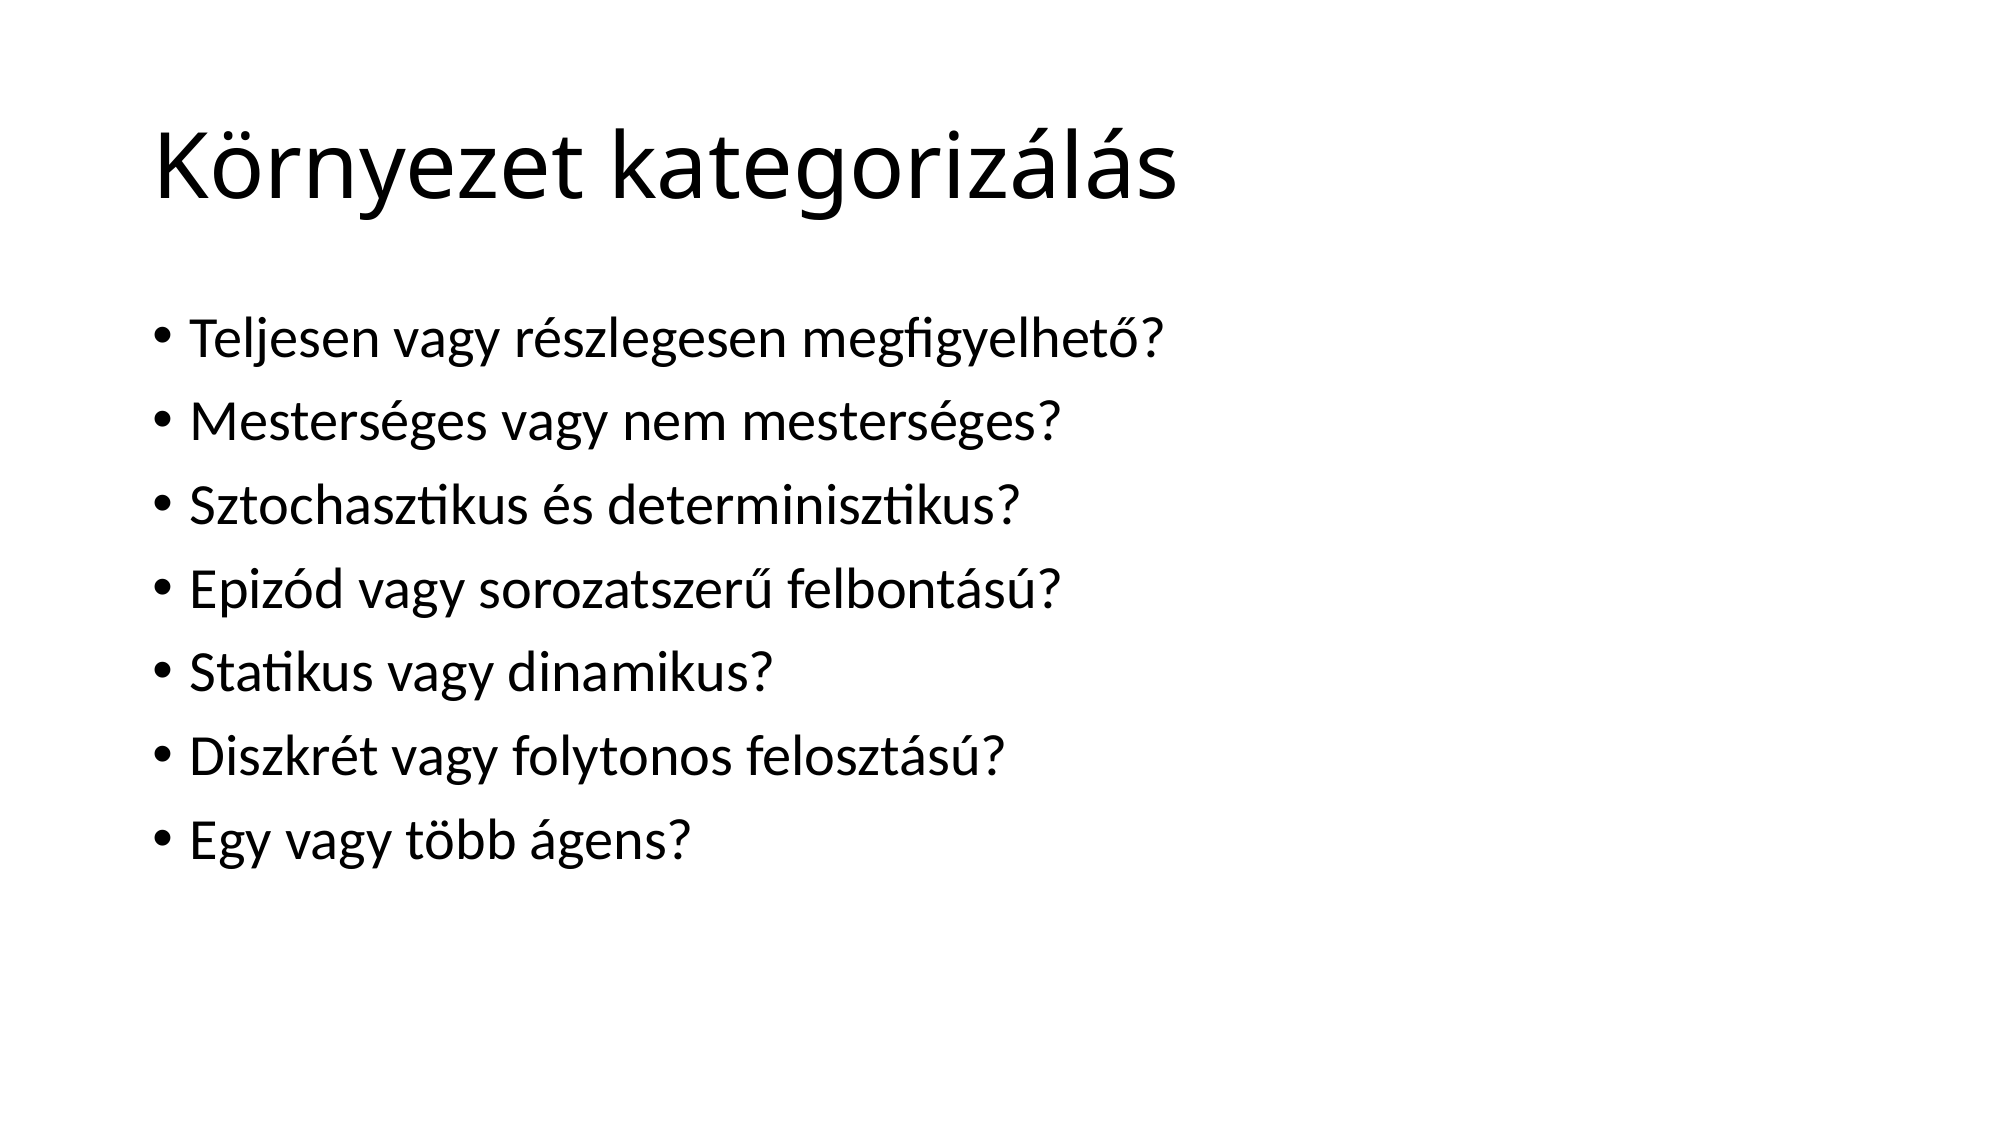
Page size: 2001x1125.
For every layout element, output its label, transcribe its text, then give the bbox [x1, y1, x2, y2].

list Teljesen vagy részlegesen megfigyelhető? Mesterséges vagy nem mesterséges? Sztochasztikus és determinisztikus? Epizód vagy sorozatszerű felbontású? Statikus vagy dinamikus? Diszkrét vagy folytonos felosztású? Egy vagy több ágens? [137, 299, 1863, 1014]
title Környezet kategorizálás [137, 59, 1863, 278]
